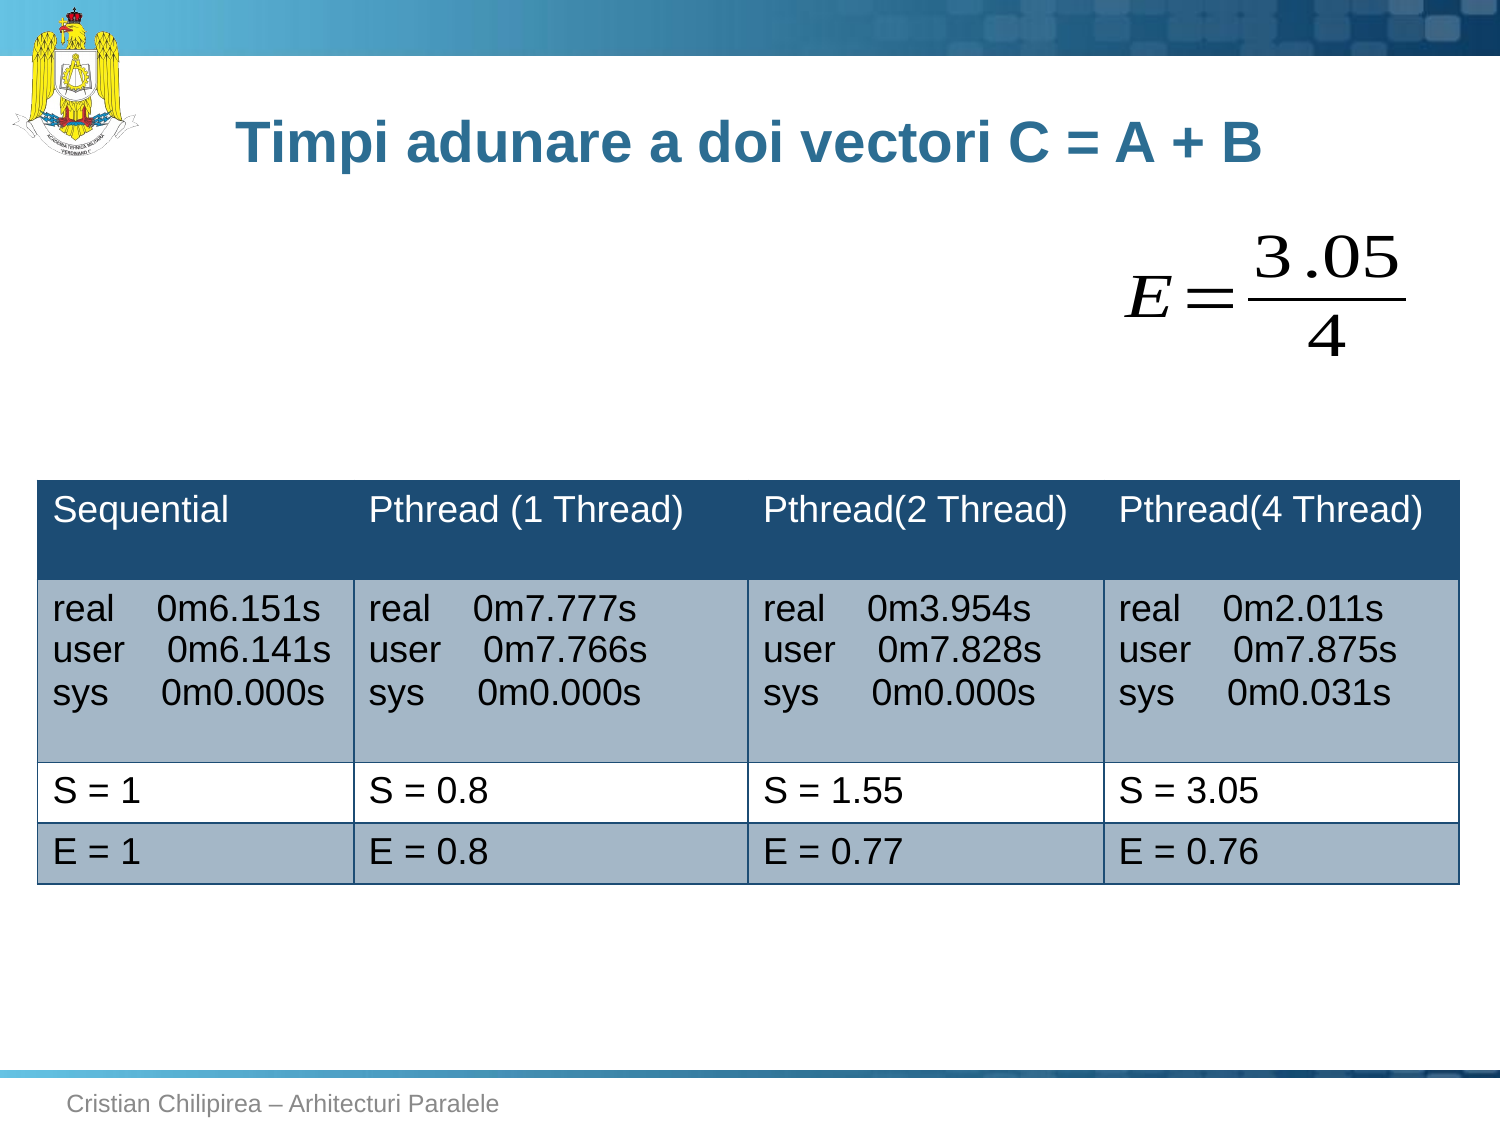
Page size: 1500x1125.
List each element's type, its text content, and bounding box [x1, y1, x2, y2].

table_cell real 0m6.151s user 0m6.141s sys 0m0.000s [38, 580, 353, 762]
footer Cristian Chilipirea – Arhitecturi Paralele [51, 1083, 1157, 1125]
table_cell real 0m7.777s user 0m7.766s sys 0m0.000s [355, 580, 747, 762]
table_cell real 0m2.011s user 0m7.875s sys 0m0.031s [1105, 580, 1458, 762]
table_header Pthread (1 Thread) [355, 481, 747, 579]
table_cell S = 0.8 [355, 763, 747, 822]
table_cell S = 1 [38, 763, 353, 822]
table_cell real 0m3.954s user 0m7.828s sys 0m0.000s [749, 580, 1103, 762]
table_header Pthread(4 Thread) [1105, 481, 1458, 579]
table_cell E = 1 [38, 824, 353, 883]
table_header Sequential [38, 481, 353, 579]
table_cell S = 1.55 [749, 763, 1103, 822]
title Timpi adunare a doi vectori C = A + B [51, 102, 1449, 178]
picture [0, 1070, 1500, 1078]
picture [0, 0, 1500, 156]
table_header Pthread(2 Thread) [749, 481, 1103, 579]
table_cell E = 0.76 [1105, 824, 1458, 883]
table_cell E = 0.77 [749, 824, 1103, 883]
table_cell E = 0.8 [355, 824, 747, 883]
table_cell S = 3.05 [1105, 763, 1458, 822]
